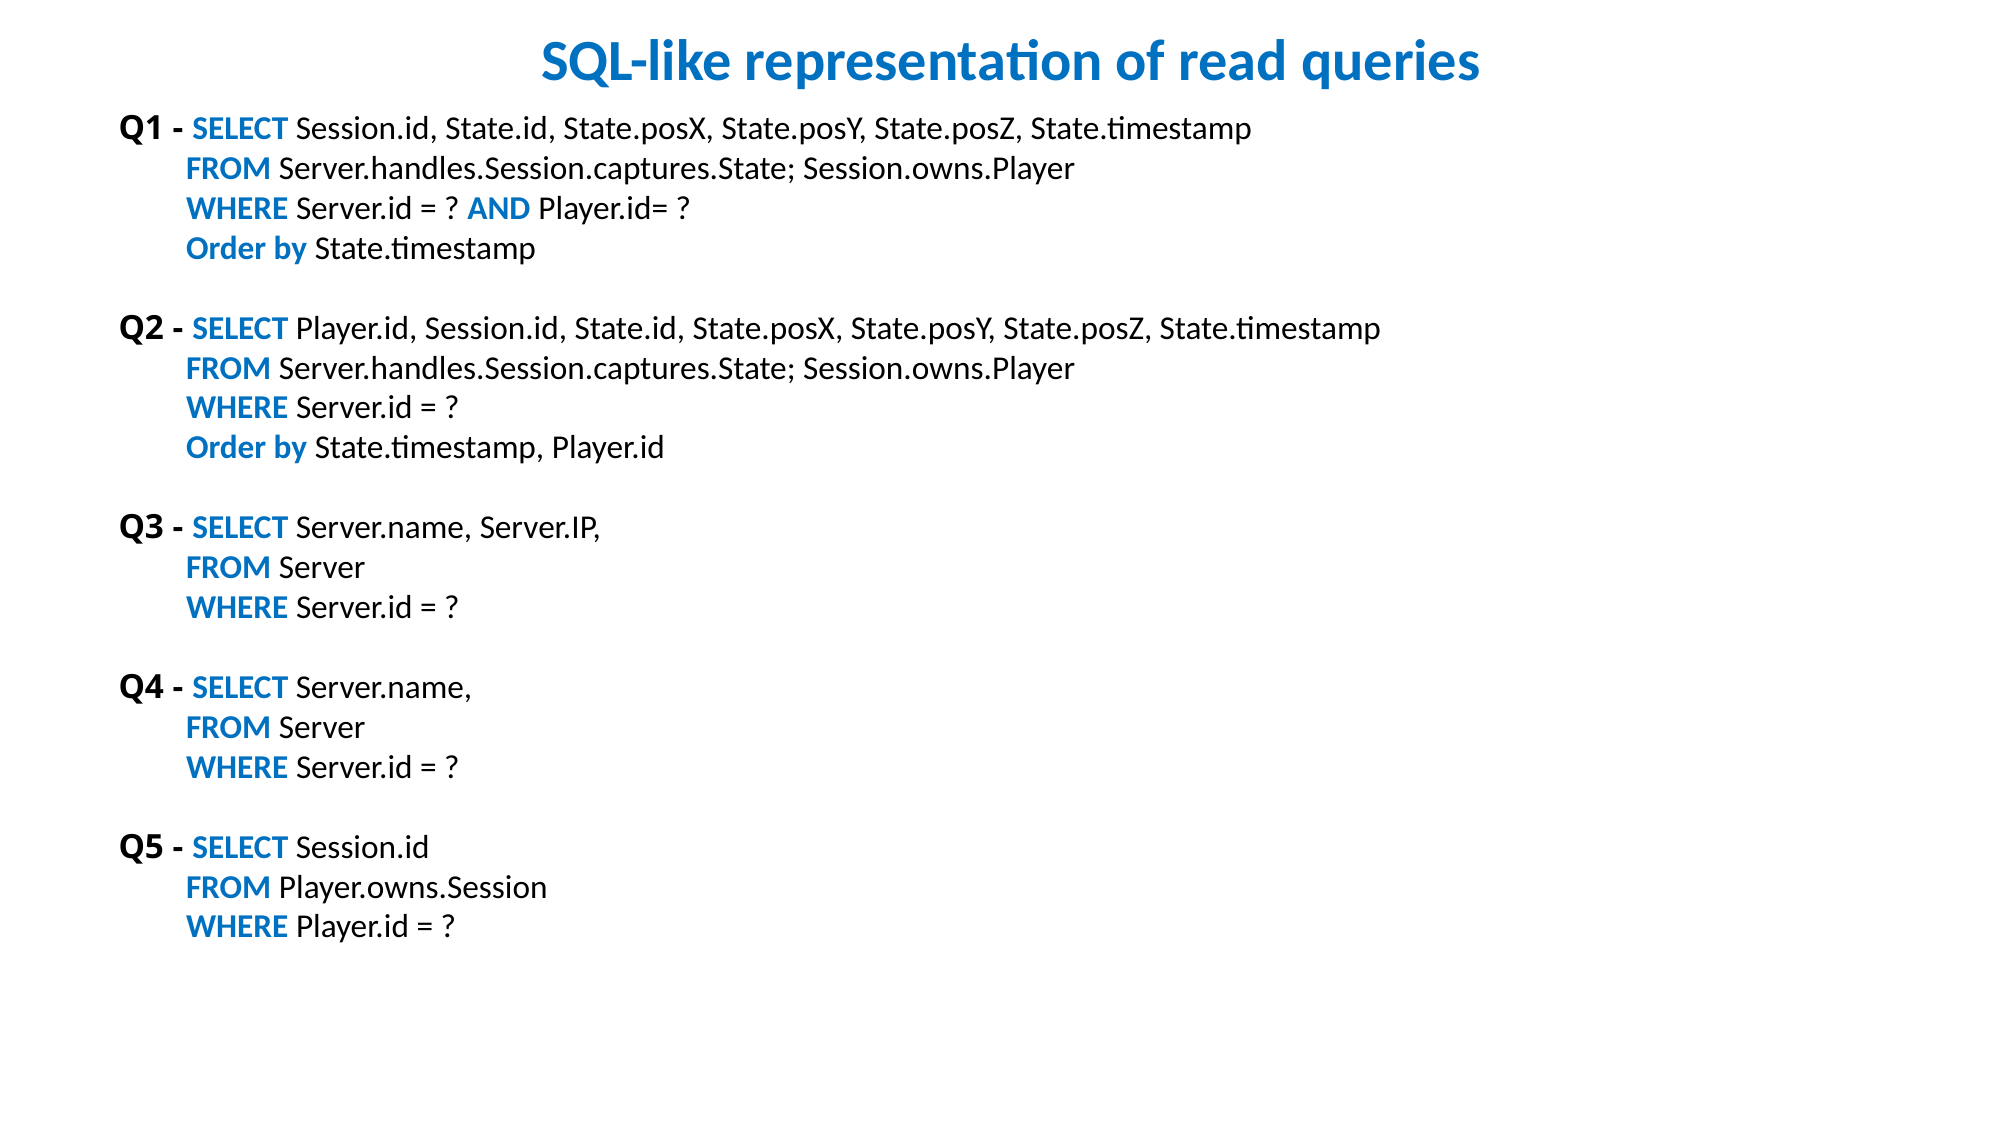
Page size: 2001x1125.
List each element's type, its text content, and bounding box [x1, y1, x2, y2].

text_box Q1 - SELECT Session.id, State.id, State.posX, State.posY, State.posZ, State.timestamp FROM Server.handles.Session.captures.State; Session.owns.Player WHERE Server.id = ? AND Player.id= ? Order by State.timestamp Q2 - SELECT Player.id, Session.id, State.id, State.posX, State.posY, State.posZ, State.timestamp FROM Server.handles.Session.captures.State; Session.owns.Player WHERE Server.id = ? Order by State.timestamp, Player.id Q3 - SELECT Server.name, Server.IP, FROM Server WHERE Server.id = ? Q4 - SELECT Server.name, FROM Server WHERE Server.id = ? Q5 - SELECT Session.id FROM Player.owns.Session WHERE Player.id = ? [103, 98, 1896, 952]
text_box SQL-like representation of read queries [210, 14, 1811, 98]
